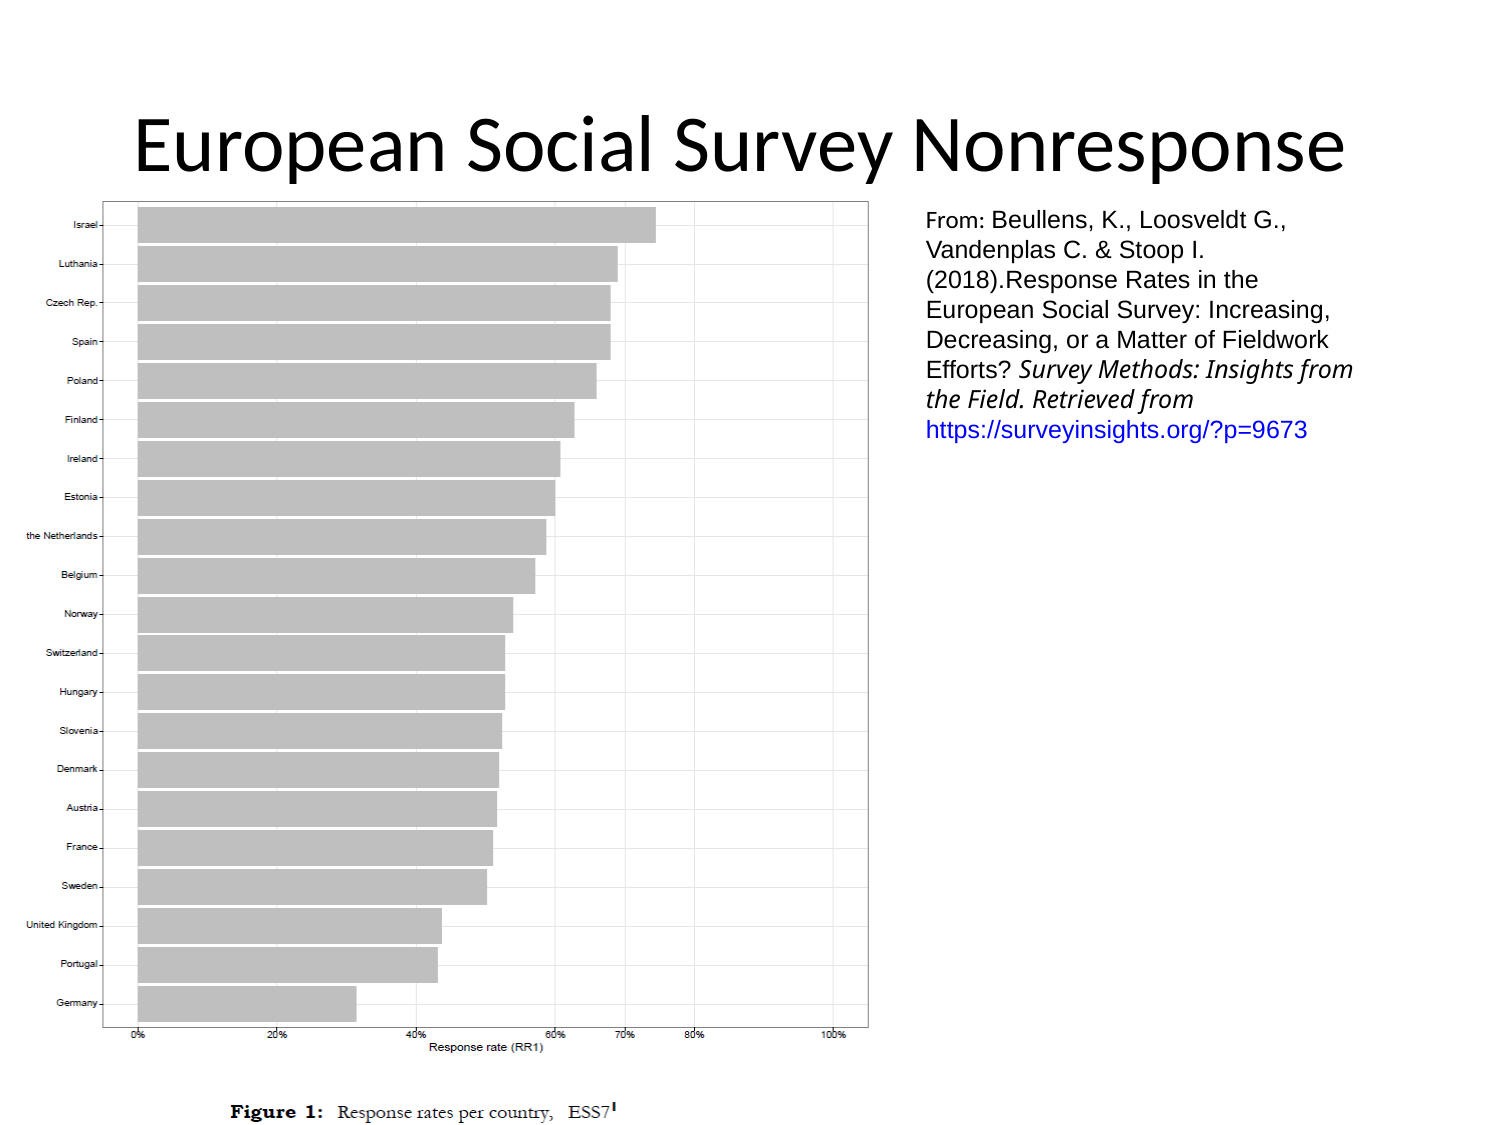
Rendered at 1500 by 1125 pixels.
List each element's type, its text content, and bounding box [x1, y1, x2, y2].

text_box From: Beullens, K., Loosveldt G., Vandenplas C. & Stoop I. (2018).Response Rates in the European Social Survey: Increasing, Decreasing, or a Matter of Fieldwork Efforts? Survey Methods: Insights from the Field. Retrieved from https://surveyinsights.org/?p=9673 [917, 196, 1376, 451]
title European Social Survey Nonresponse [75, 45, 1425, 233]
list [0, 195, 916, 1125]
